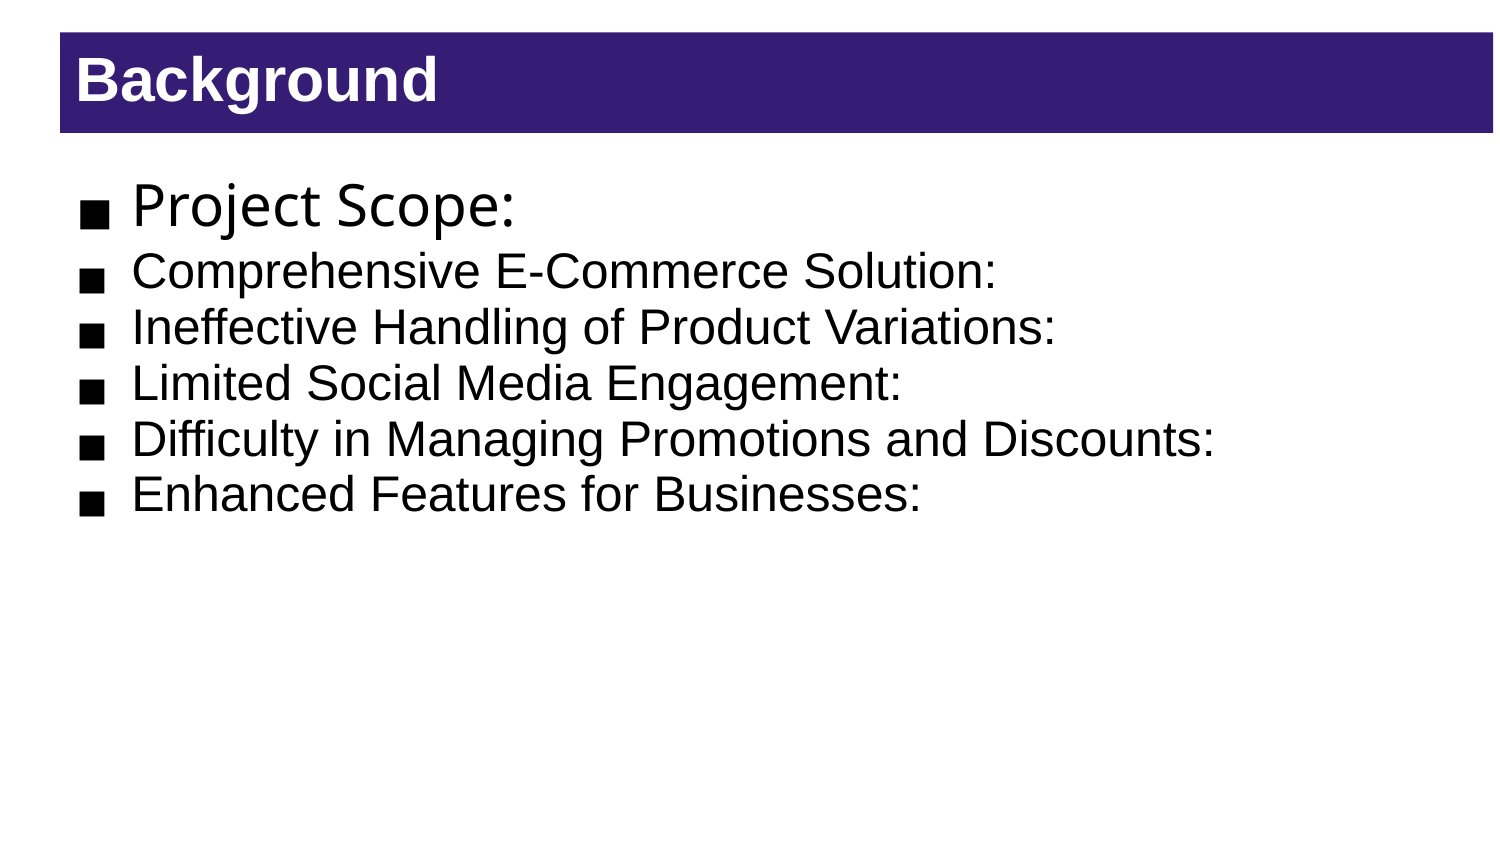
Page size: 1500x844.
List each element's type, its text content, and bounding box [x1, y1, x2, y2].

text_box Project Scope: Comprehensive E-Commerce Solution: Ineffective Handling of Product Variations: Limited Social Media Engagement: Difficulty in Managing Promotions and Discounts: Enhanced Features for Businesses: [60, 156, 1474, 798]
text_box Background [60, 32, 1494, 133]
